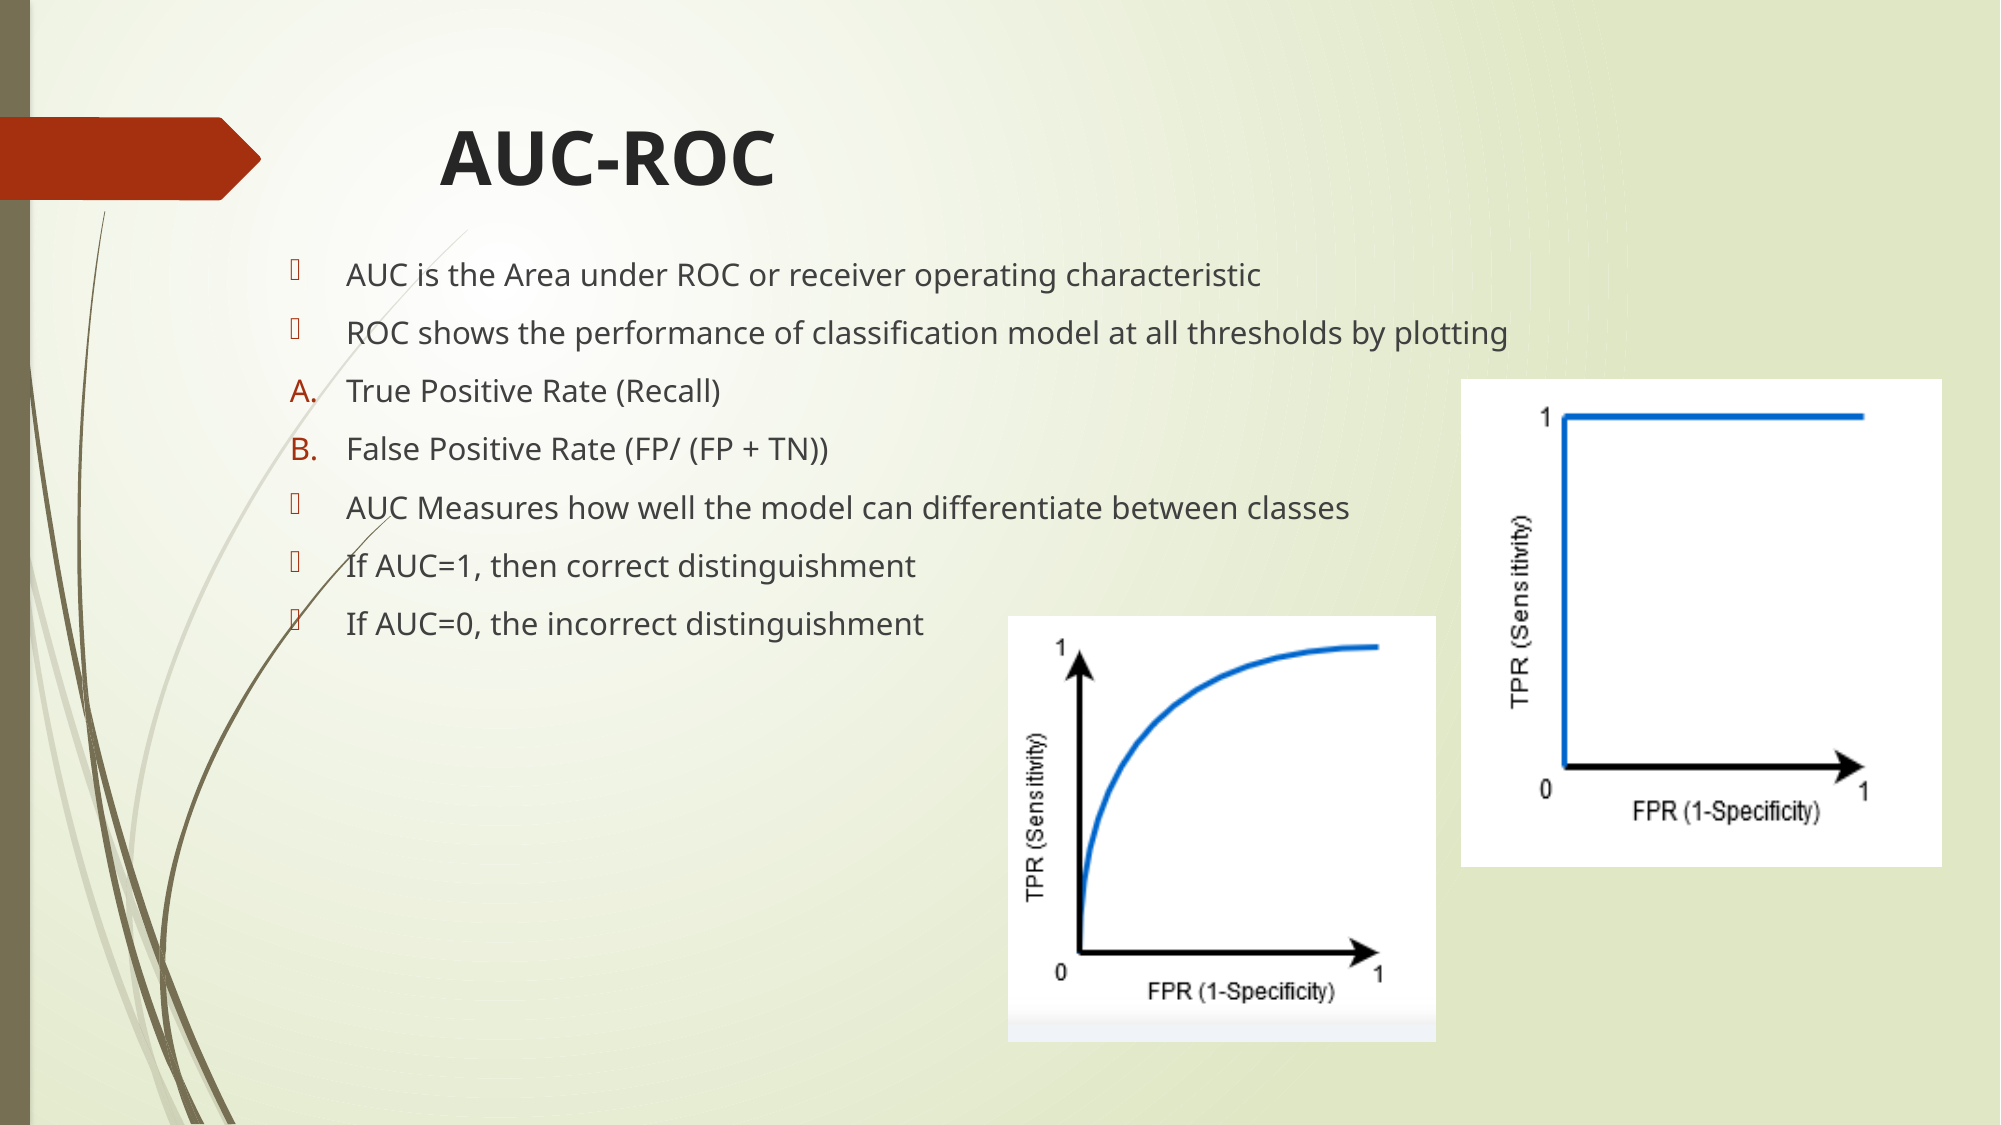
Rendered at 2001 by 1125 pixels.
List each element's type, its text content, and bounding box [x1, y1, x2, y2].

picture [1460, 378, 1942, 868]
list AUC is the Area under ROC or receiver operating characteristic ROC shows the performance of classification model at all thresholds by plotting True Positive Rate (Recall) False Positive Rate (FP/ (FP + TN)) AUC Measures how well the model can differentiate between classes If AUC=1, then correct distinguishment If AUC=0, the incorrect distinguishment [274, 247, 1738, 867]
picture [1008, 616, 1436, 1042]
title AUC-ROC [425, 102, 1888, 313]
